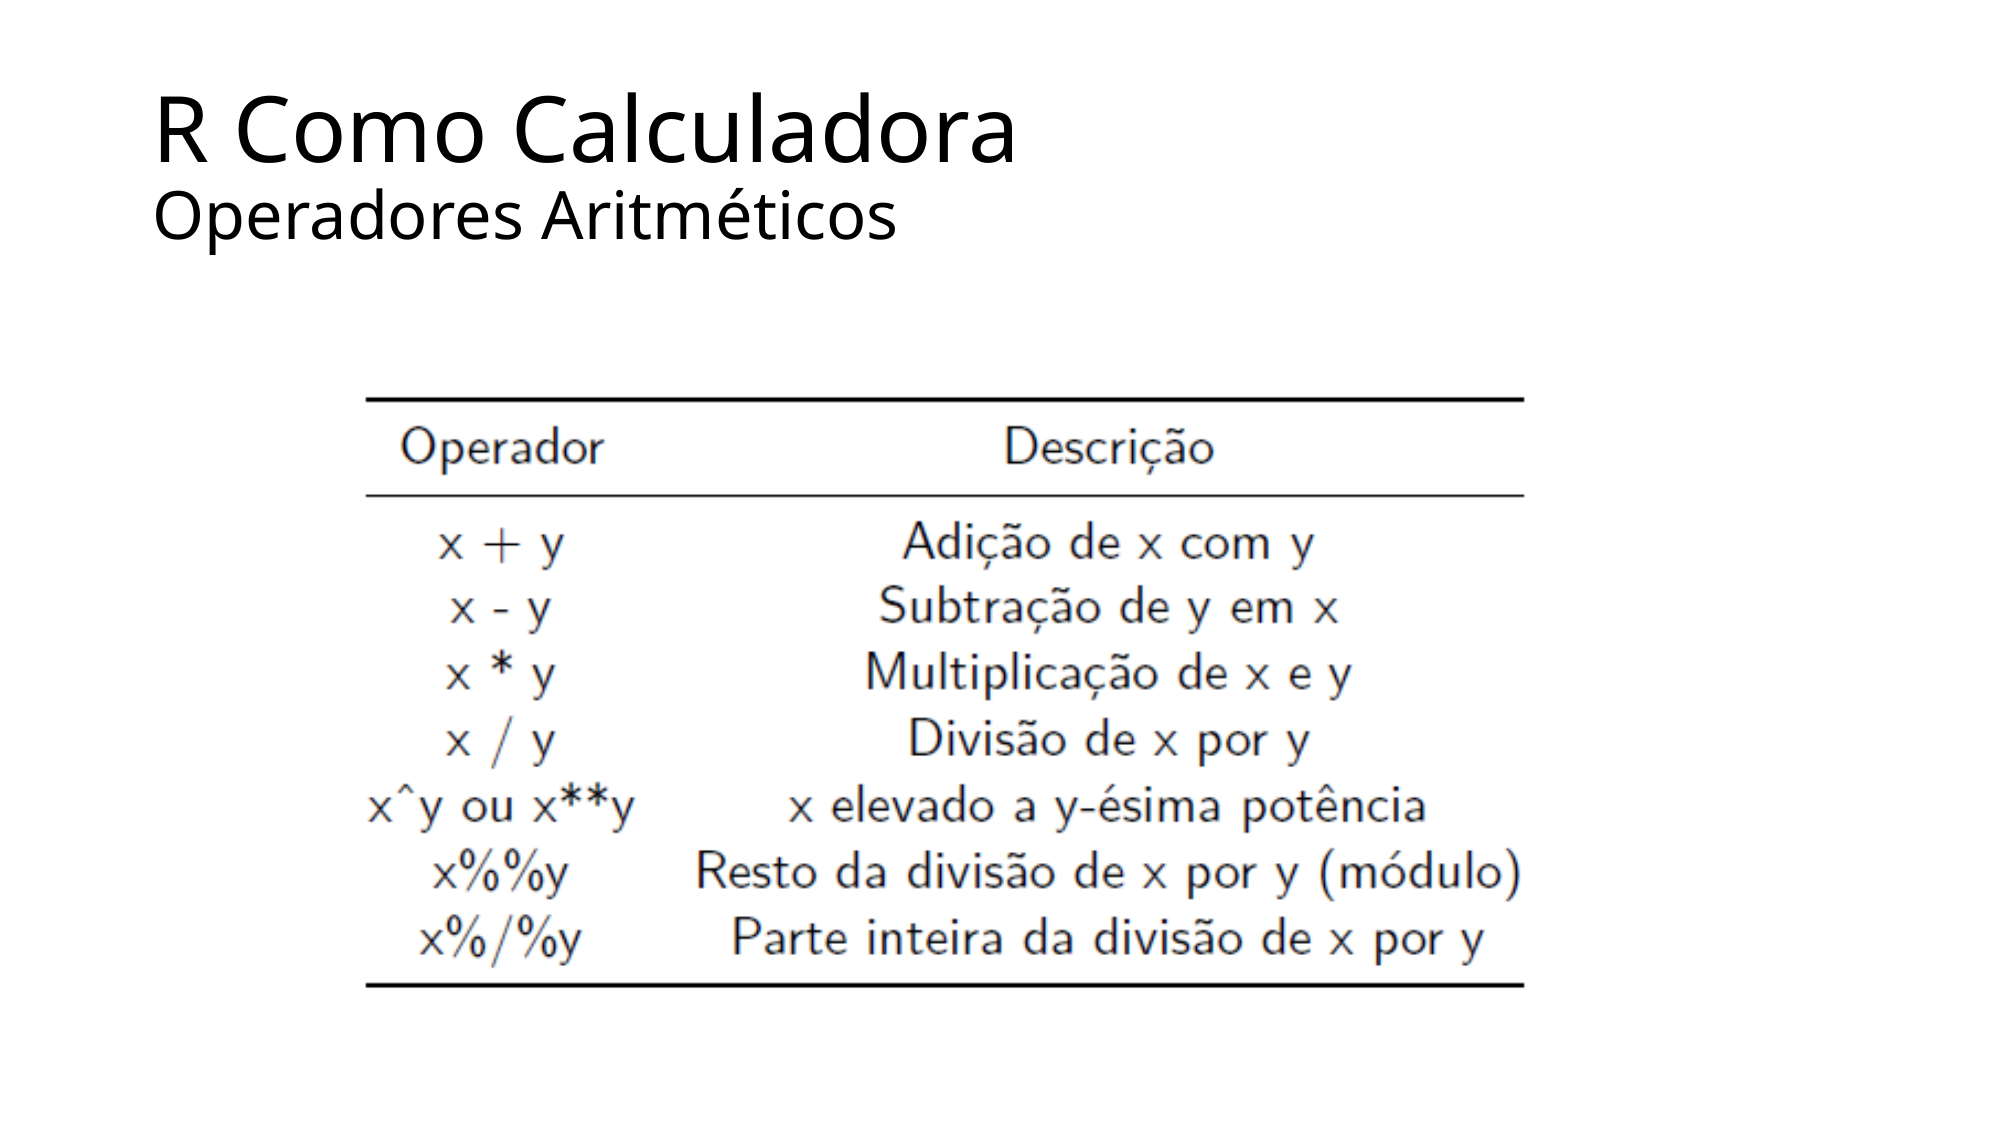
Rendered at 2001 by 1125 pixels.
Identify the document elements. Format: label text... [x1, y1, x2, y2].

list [351, 387, 1538, 1008]
title R Como Calculadora Operadores Aritméticos [137, 59, 1863, 278]
